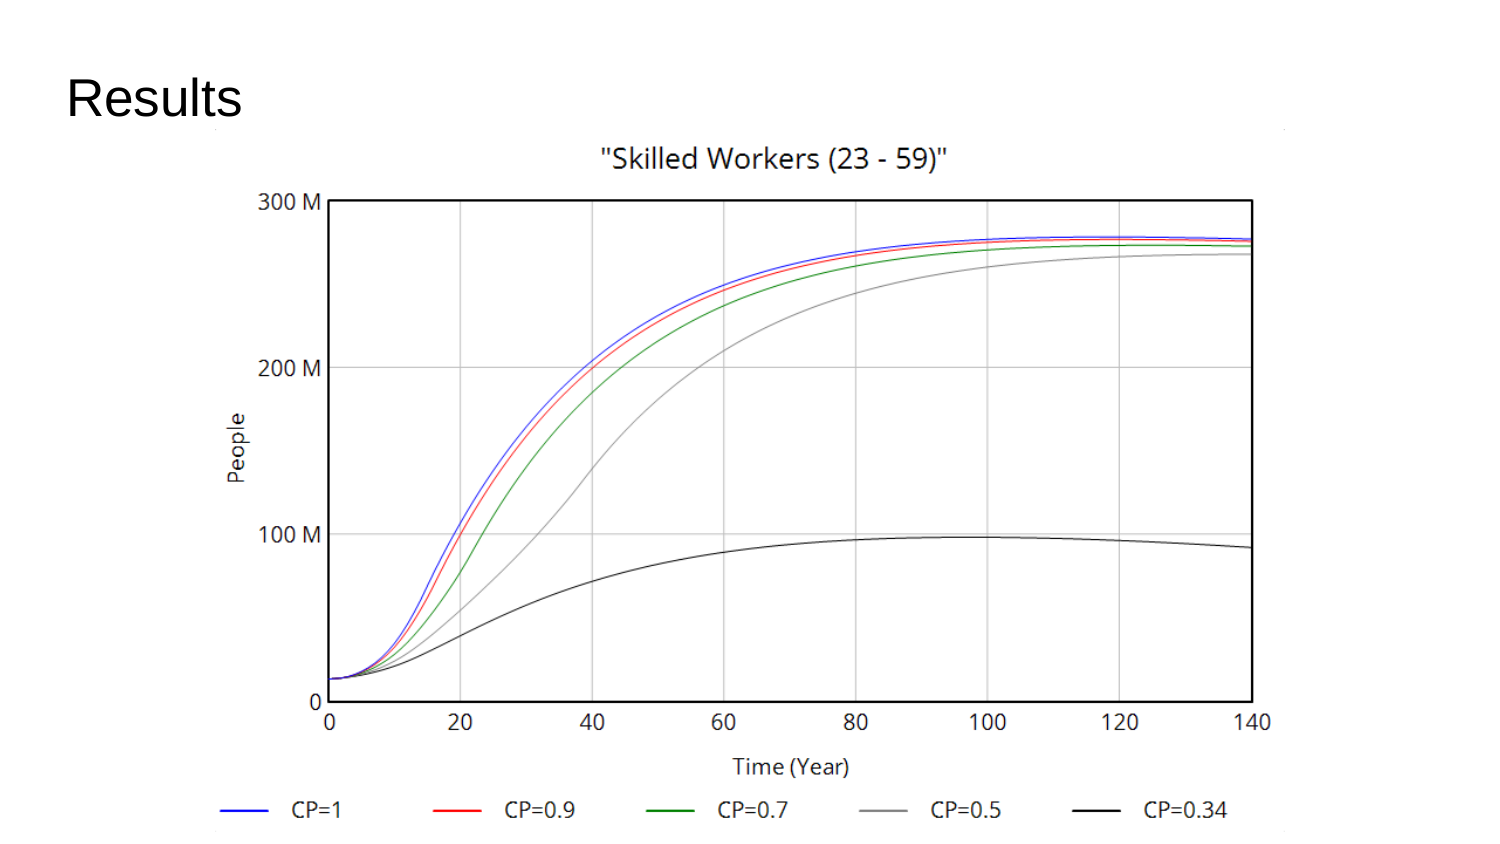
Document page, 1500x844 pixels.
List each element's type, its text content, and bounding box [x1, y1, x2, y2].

picture [215, 129, 1285, 832]
title Results [51, 48, 1449, 142]
